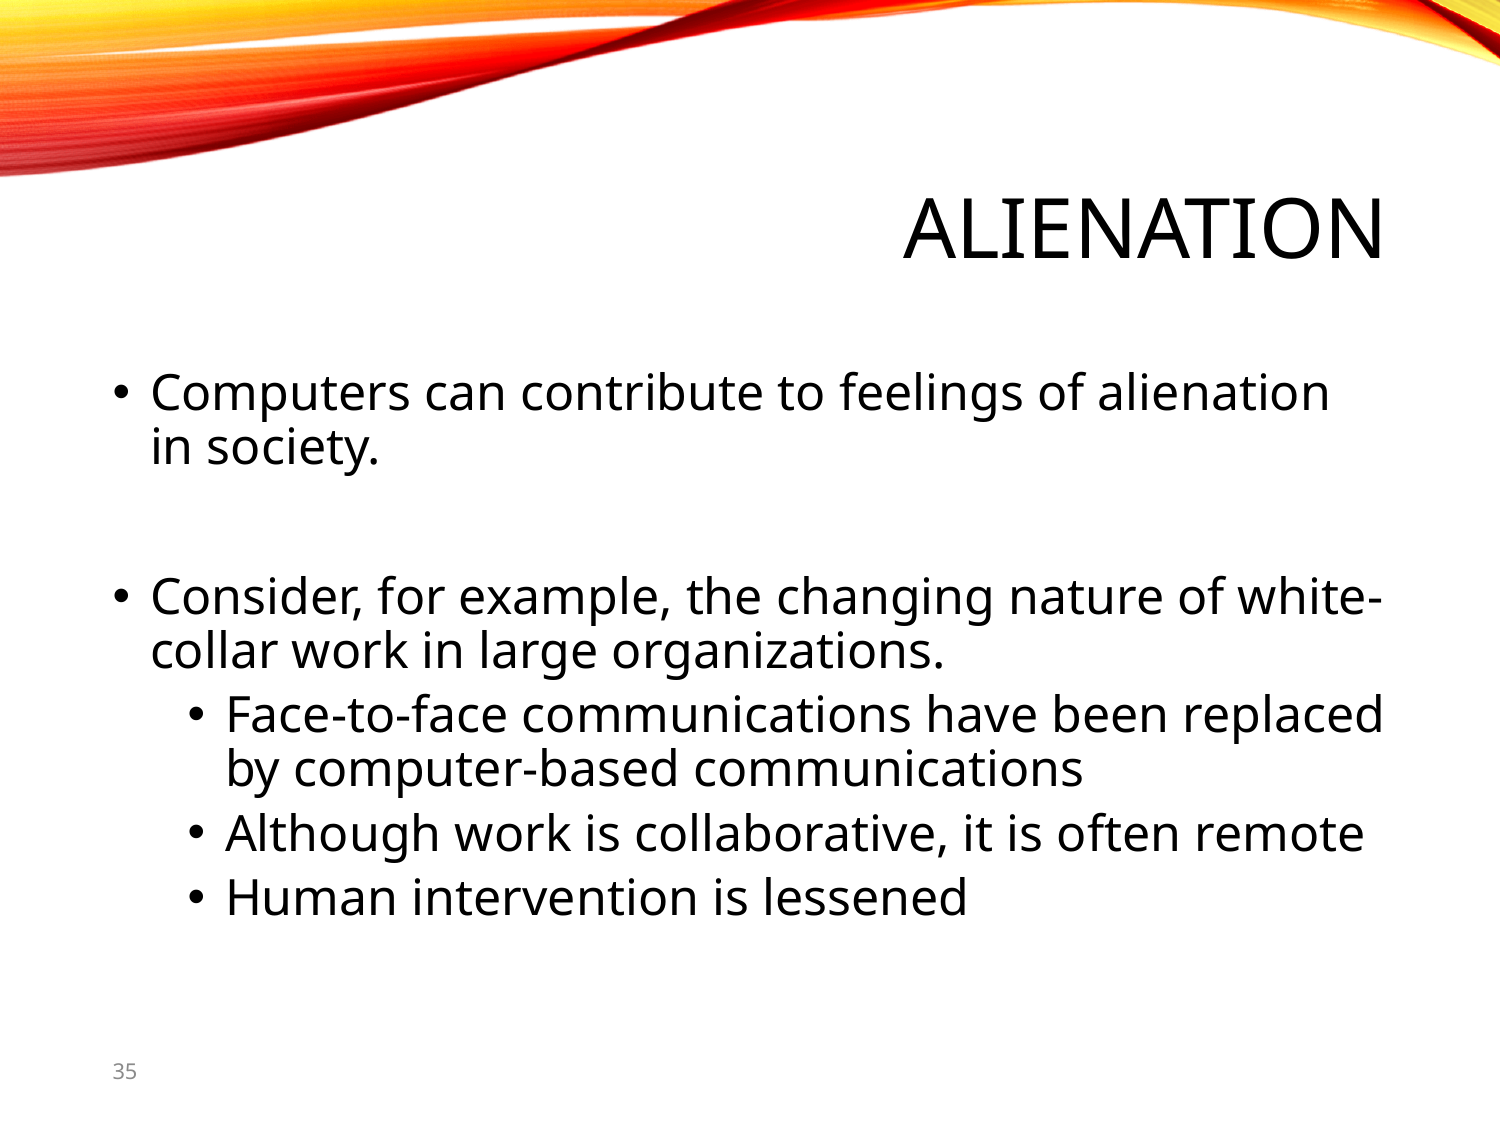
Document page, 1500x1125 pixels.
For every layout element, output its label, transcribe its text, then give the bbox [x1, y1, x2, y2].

footer 35 [97, 1042, 1030, 1103]
title Alienation [356, 125, 1403, 338]
picture [0, 0, 1500, 178]
list Computers can contribute to feelings of alienation in society. Consider, for example, the changing nature of white-collar work in large organizations. Face-to-face communications have been replaced by computer-based communications Although work is collaborative, it is often remote Human intervention is lessened [97, 360, 1403, 1028]
